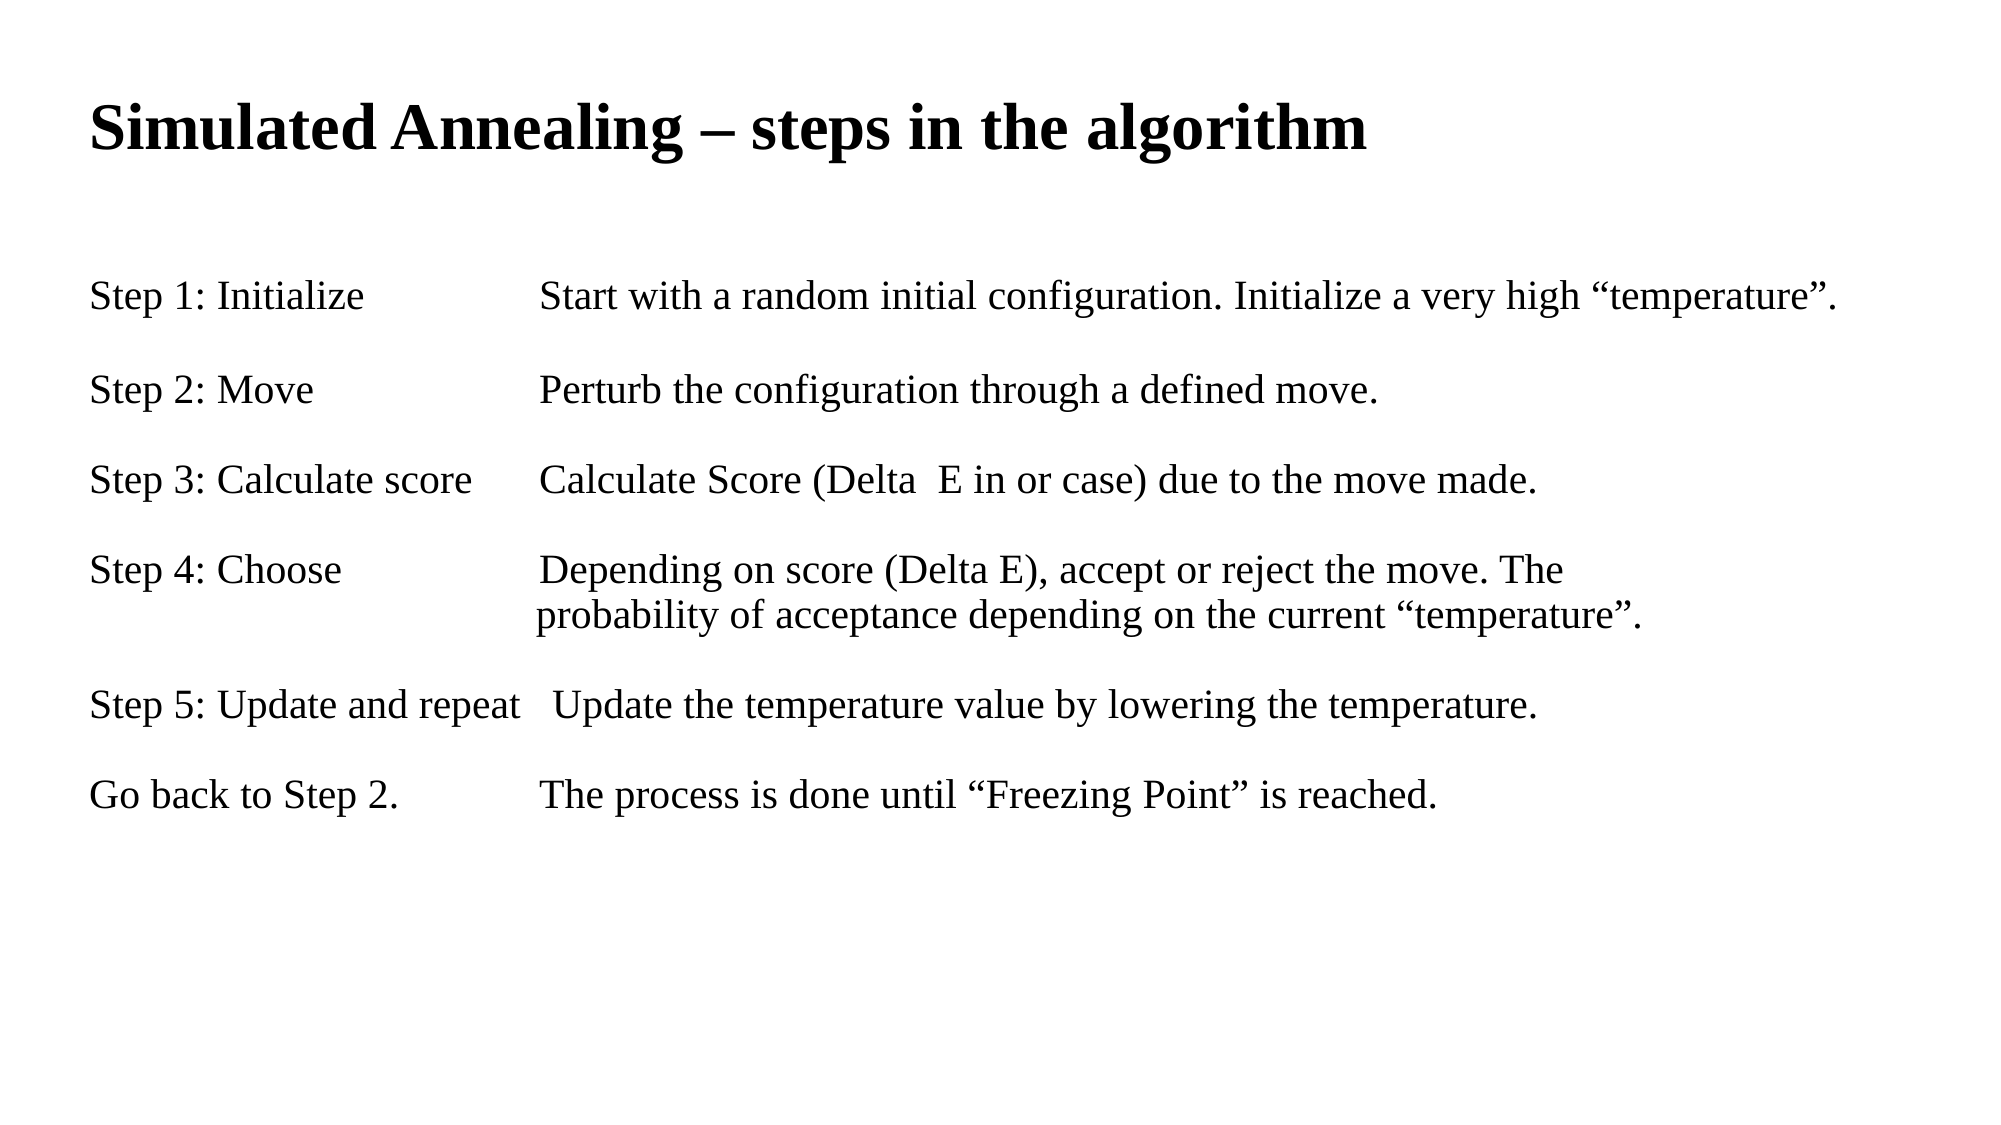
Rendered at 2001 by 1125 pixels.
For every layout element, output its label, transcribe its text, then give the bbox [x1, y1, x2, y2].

text_box Simulated Annealing – steps in the algorithm Step 1: Initialize Start with a random initial configuration. Initialize a very high “temperature”. Step 2: Move Perturb the configuration through a defined move. Step 3: Calculate score Calculate Score (Delta E in or case) due to the move made. Step 4: Choose Depending on score (Delta E), accept or reject the move. The probability of acceptance depending on the current “temperature”. Step 5: Update and repeat Update the temperature value by lowering the temperature. Go back to Step 2. The process is done until “Freezing Point” is reached. [74, 75, 1900, 826]
